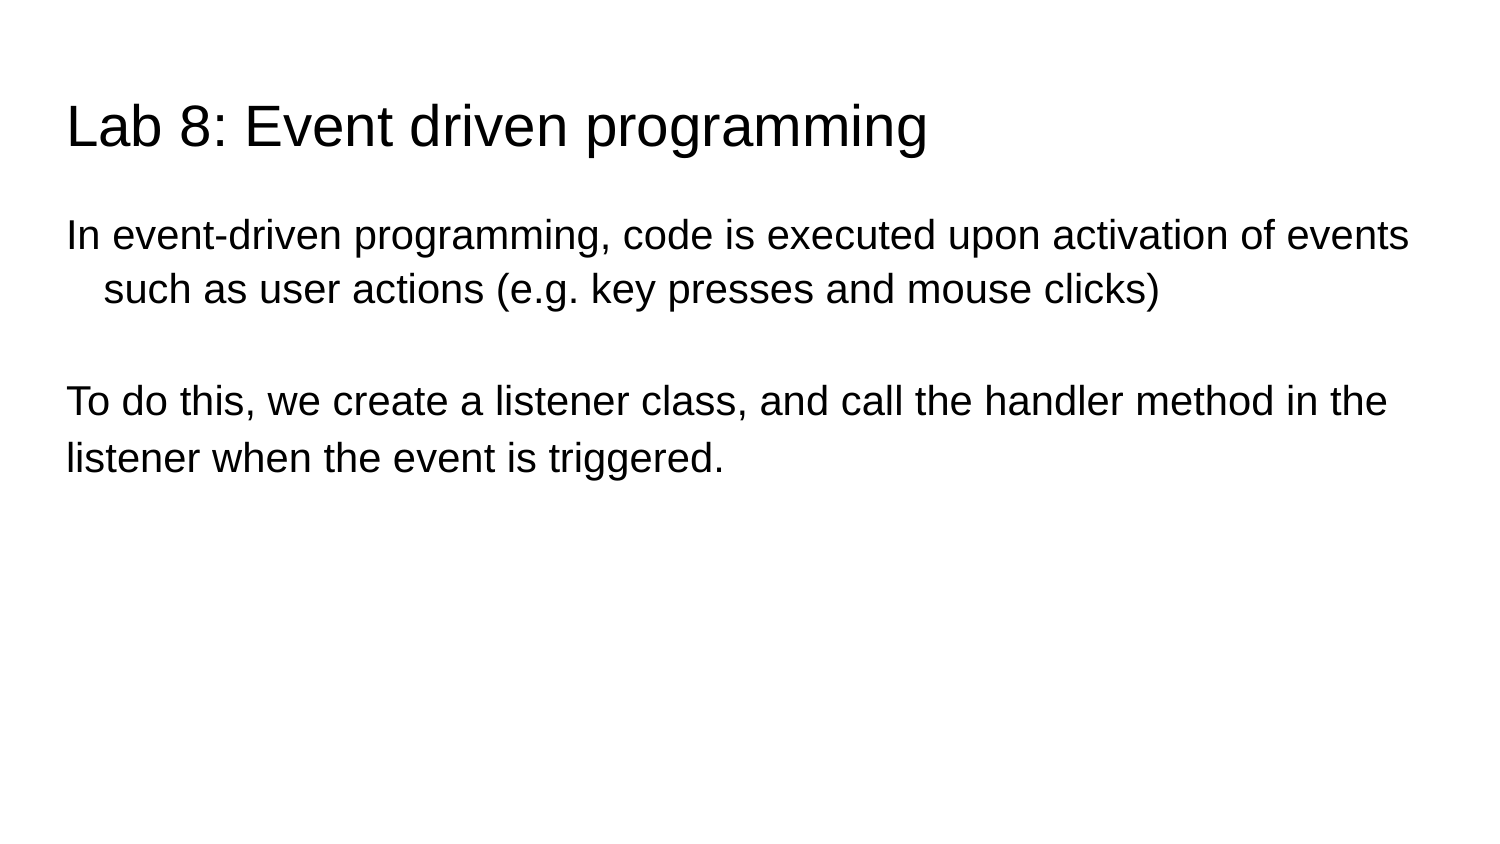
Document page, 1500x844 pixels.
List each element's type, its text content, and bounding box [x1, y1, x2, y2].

title Lab 8: Event driven programming [51, 72, 1449, 167]
list In event-driven programming, code is executed upon activation of events such as user actions (e.g. key presses and mouse clicks) To do this, we create a listener class, and call the handler method in the listener when the event is triggered. [51, 189, 1449, 750]
